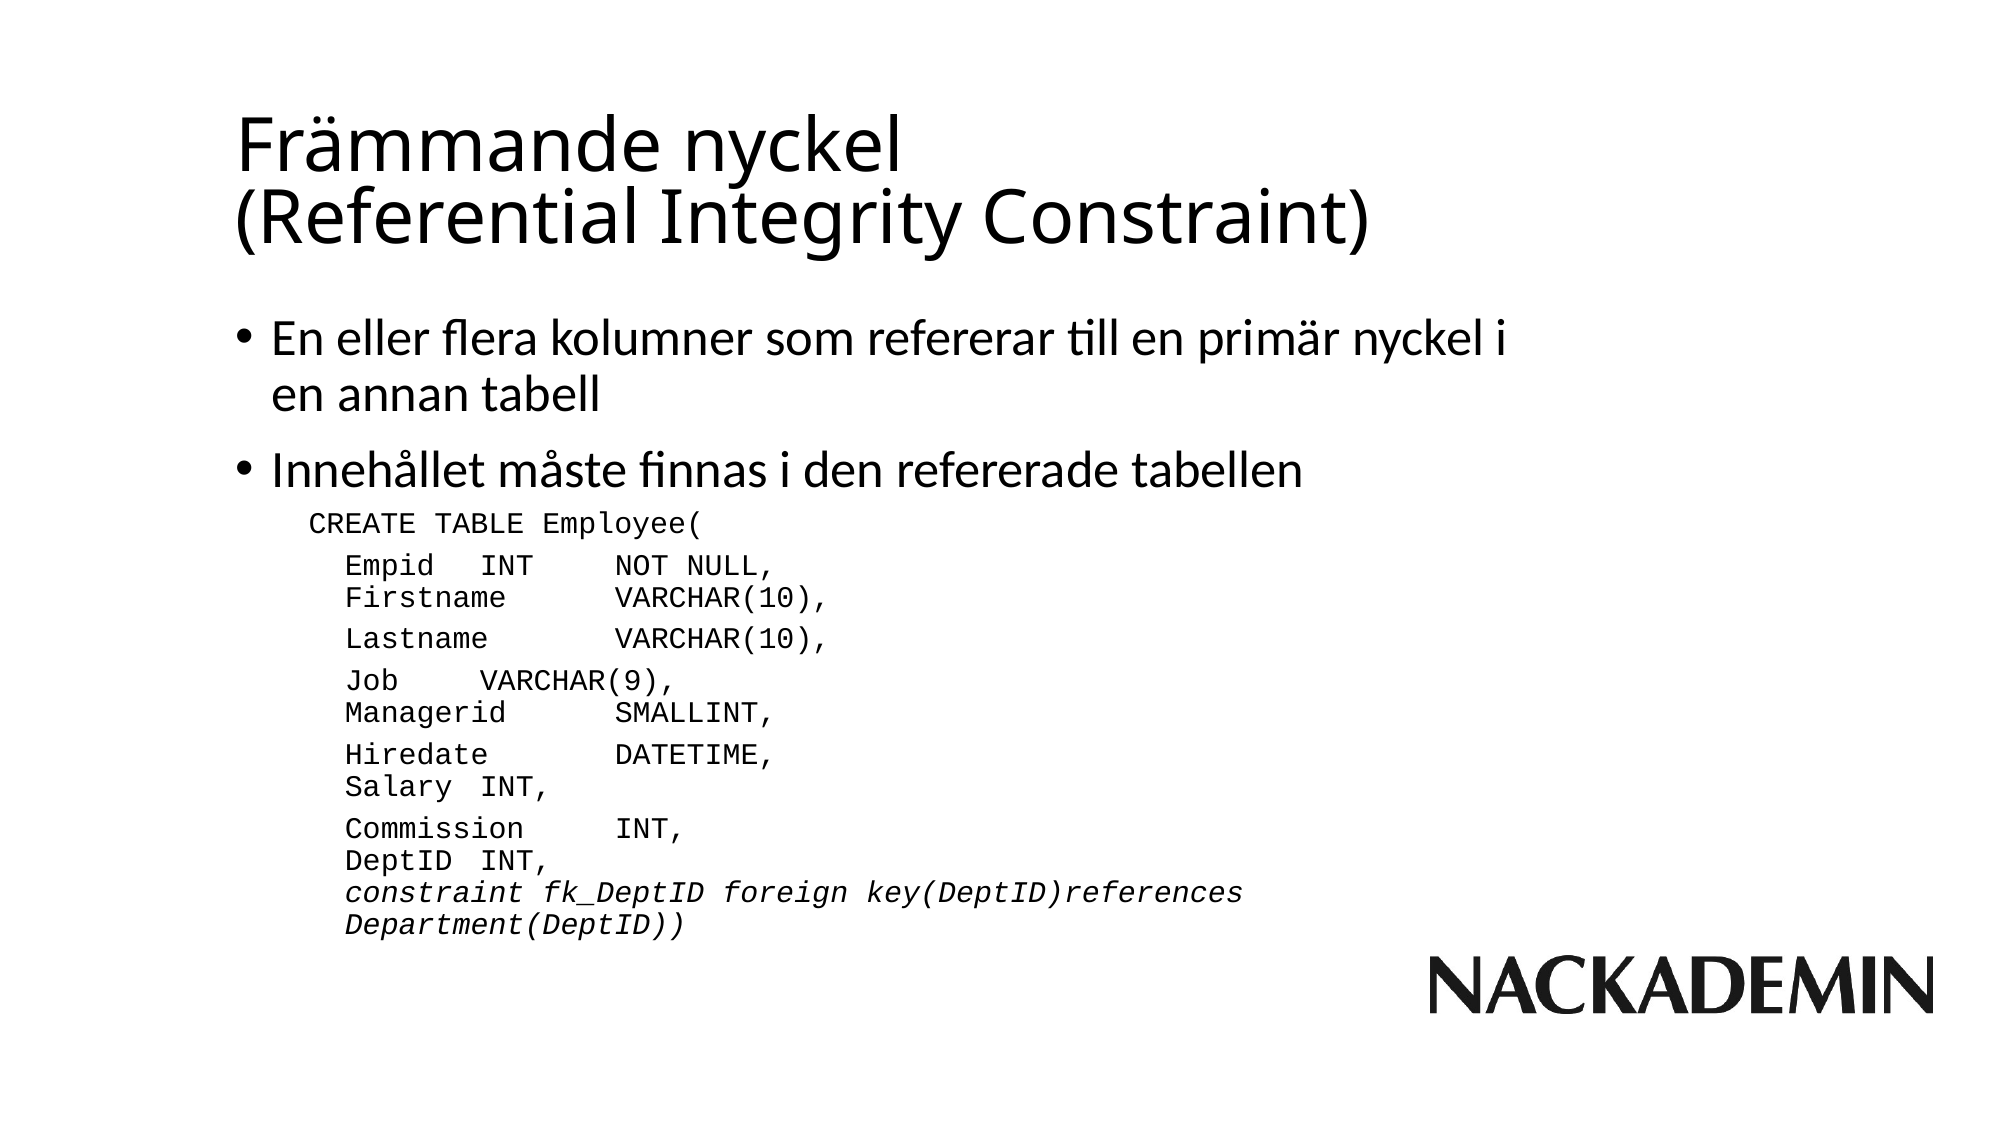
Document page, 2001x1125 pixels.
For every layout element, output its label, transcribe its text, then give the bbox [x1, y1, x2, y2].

list En eller flera kolumner som refererar till en primär nyckel i en annan tabell Innehållet måste finnas i den refererade tabellen CREATE TABLE Employee( Empid INT NOT NULL, Firstname VARCHAR(10), Lastname VARCHAR(10), Job VARCHAR(9), Managerid SMALLINT, Hiredate DATETIME, Salary INT, Commission INT, DeptID INT, constraint fk_DeptID foreign key(DeptID)references Department(DeptID)) [220, 302, 1556, 953]
title Främmande nyckel (Referential Integrity Constraint) [220, 104, 1696, 268]
picture [1429, 955, 1933, 1014]
